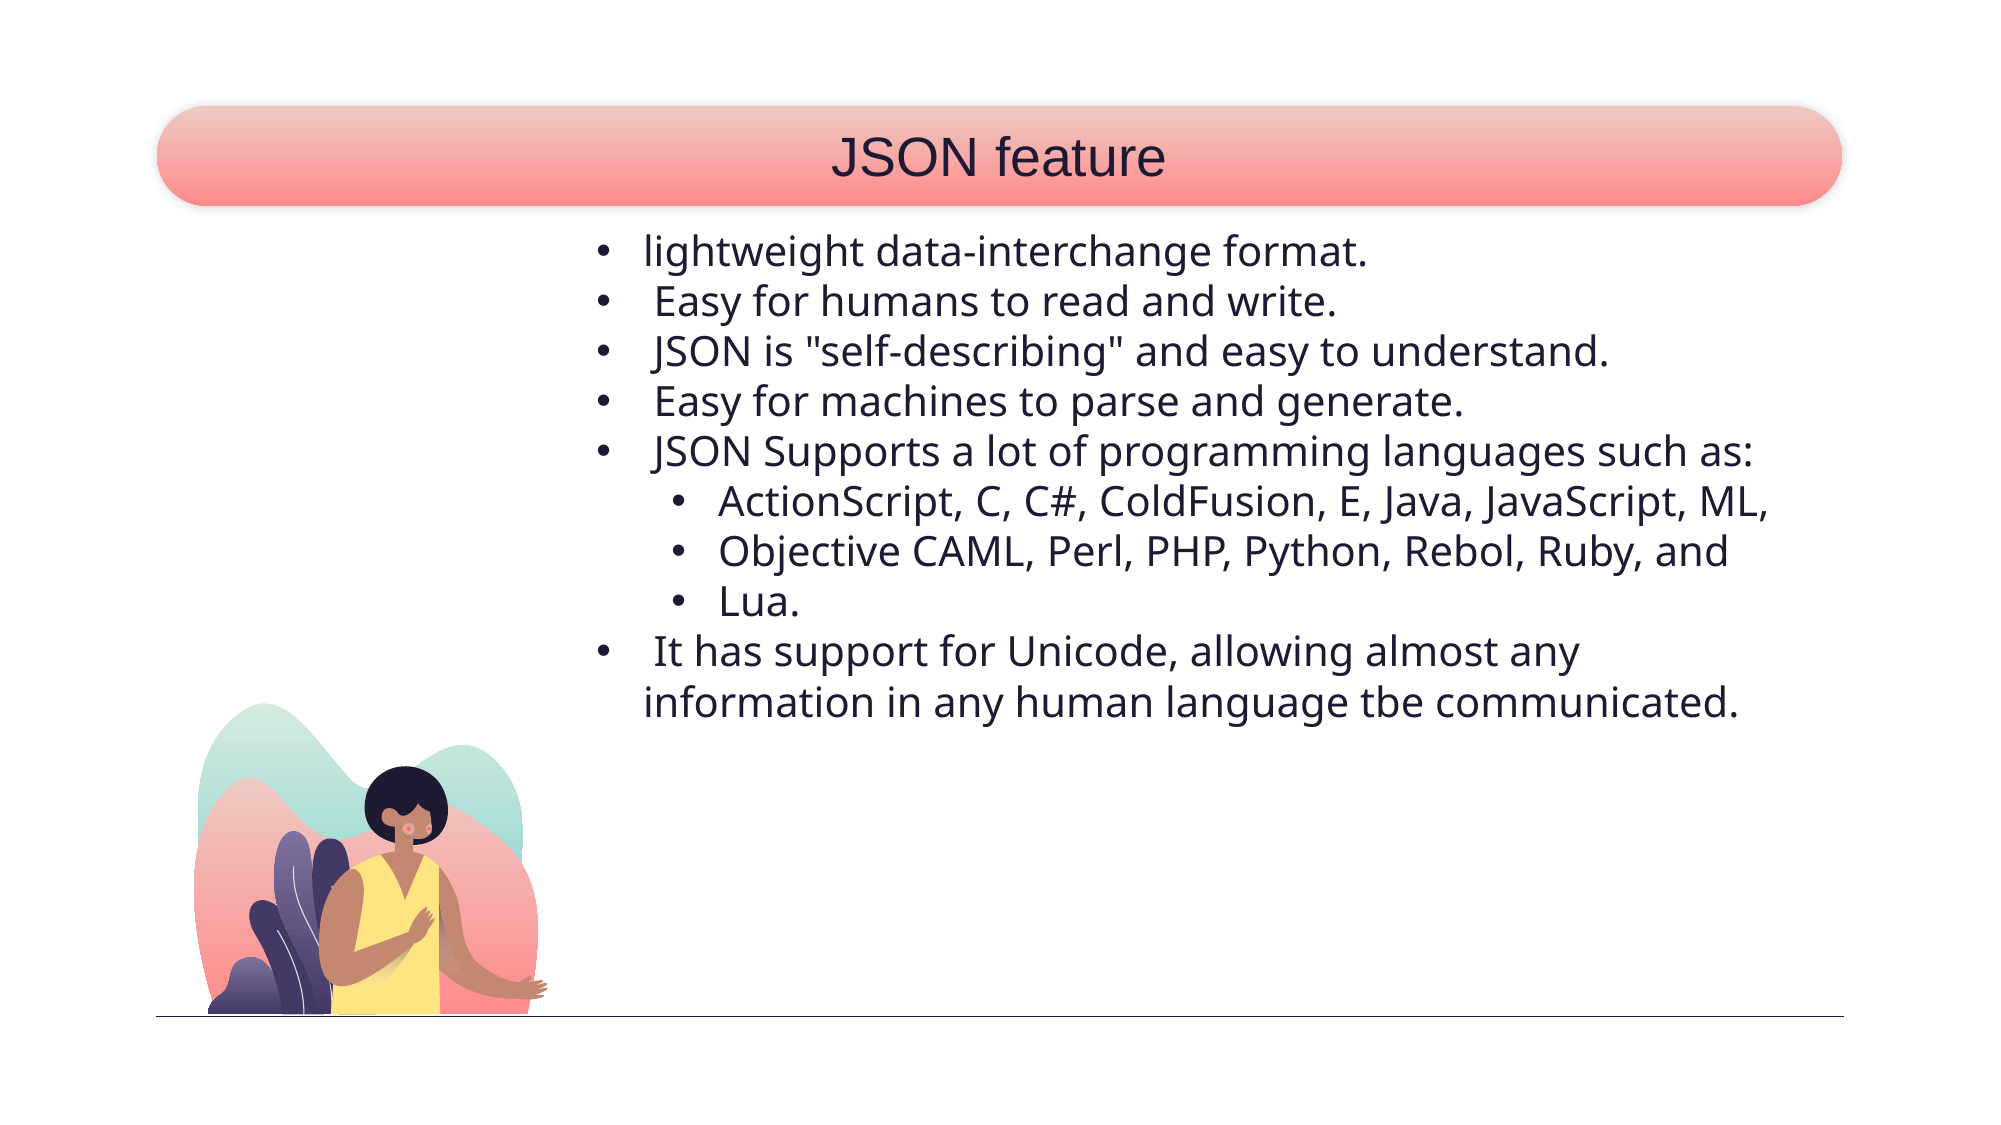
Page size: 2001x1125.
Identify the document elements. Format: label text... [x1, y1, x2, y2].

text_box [164, 703, 557, 1016]
title JSON feature [435, 104, 1565, 205]
text_box lightweight data-interchange format. Easy for humans to read and write. JSON is "self-describing" and easy to understand. Easy for machines to parse and generate. JSON Supports a lot of programming languages such as: ActionScript, C, C#, ColdFusion, E, Java, JavaScript, ML, Objective CAML, Perl, PHP, Python, Rebol, Ruby, and Lua. It has support for Unicode, allowing almost any information in any human language tbe communicated. [581, 217, 1791, 733]
